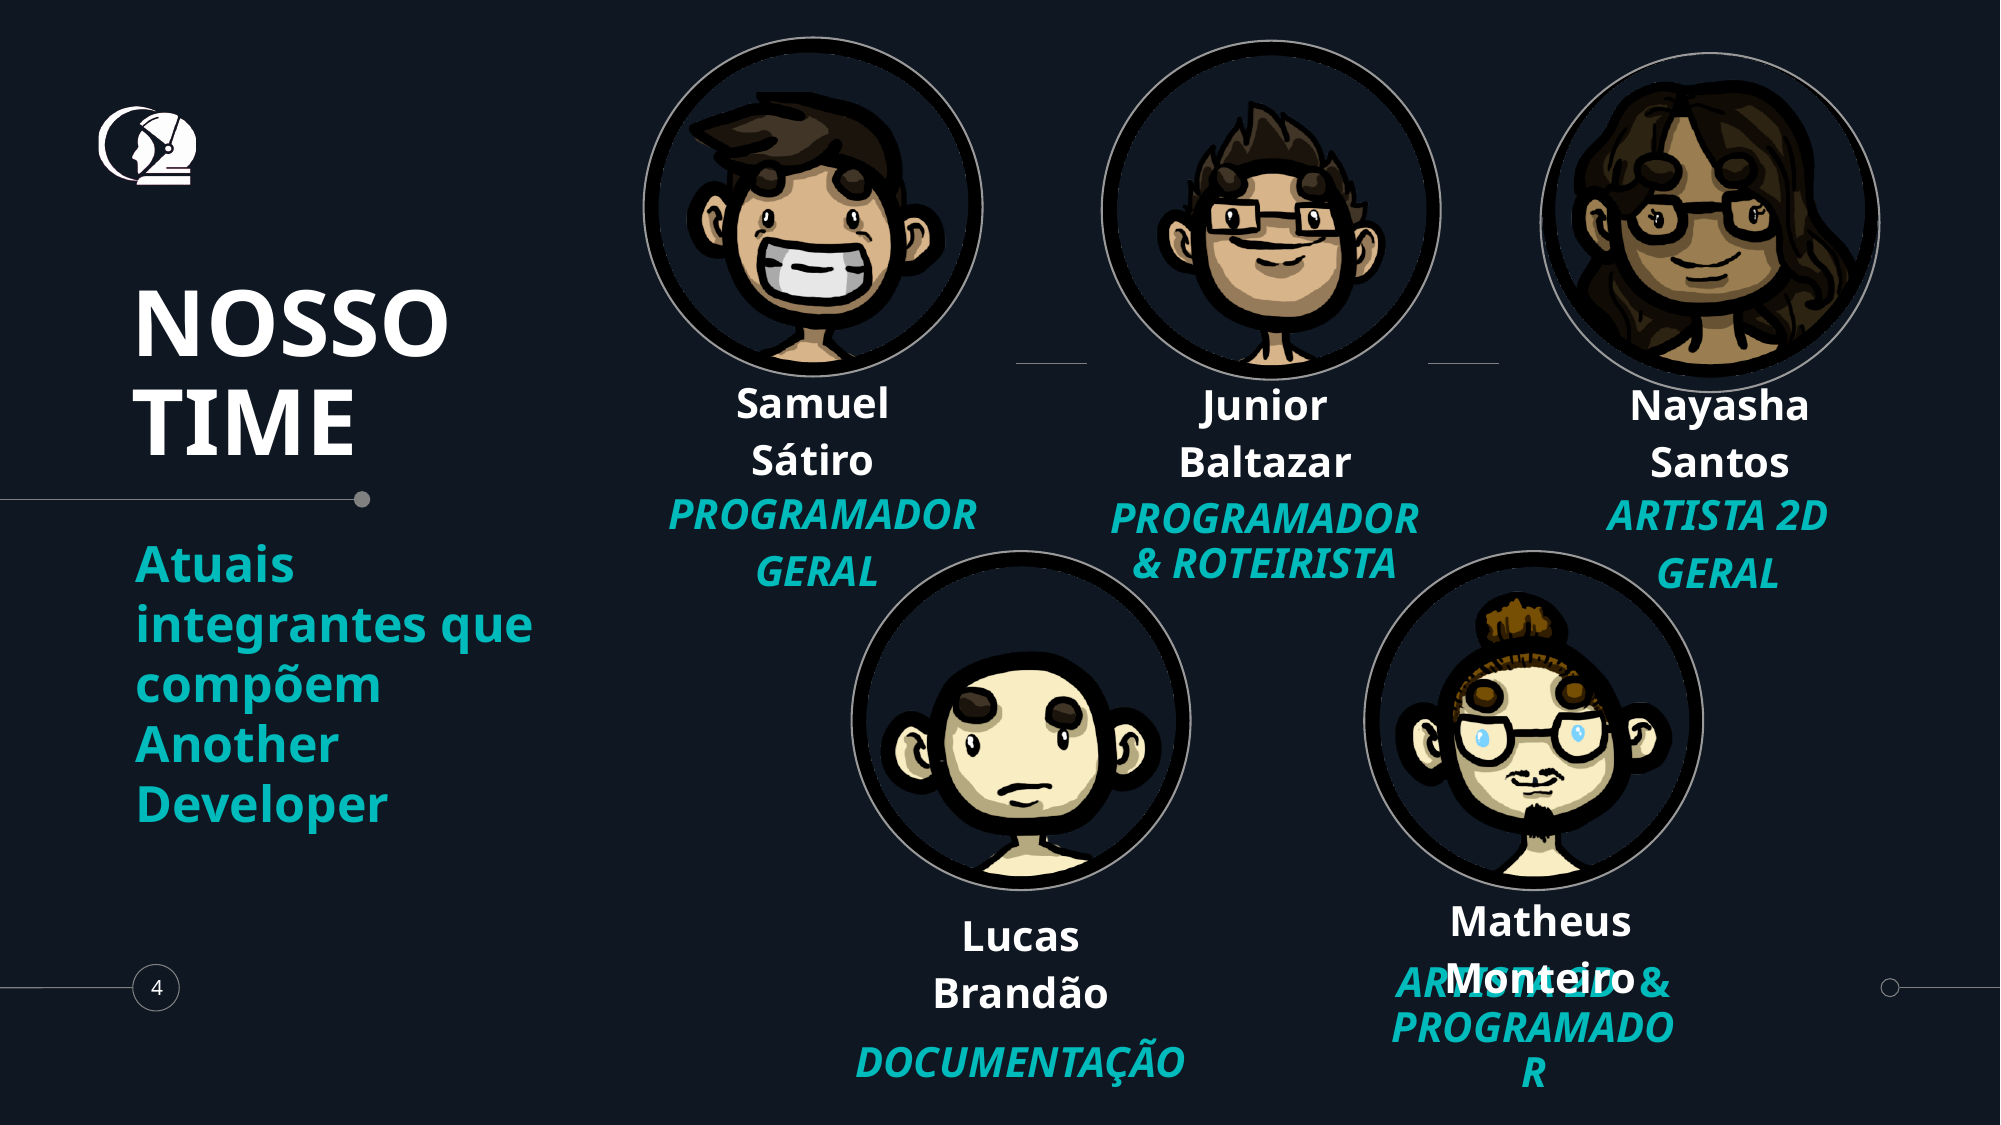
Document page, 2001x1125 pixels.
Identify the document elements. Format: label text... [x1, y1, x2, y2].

text_box DOCUMENTAÇÃO [851, 1009, 1191, 1087]
picture [1540, 53, 1880, 393]
list PROGRAMADOR GERAL [654, 462, 981, 596]
picture [1101, 40, 1441, 380]
picture [98, 105, 196, 185]
text_box Junior Baltazar [1165, 410, 1365, 487]
picture [1364, 551, 1704, 891]
slide_number 4 [127, 964, 186, 1014]
text_box ARTISTA 2D & PROGRAMADOR [1382, 1003, 1686, 1097]
list Atuais integrantes que compõem Another Developer [135, 532, 600, 877]
title NOSSO TIME [131, 263, 596, 475]
list ARTISTA 2D GERAL [1579, 498, 1860, 651]
picture [643, 37, 983, 377]
text_box Lucas Brandão [921, 940, 1121, 1018]
text_box Matheus Monteiro [1440, 926, 1641, 1003]
list Samuel Sátiro [713, 407, 913, 462]
picture [851, 551, 1191, 891]
text_box Nayasha Santos [1620, 393, 1821, 487]
list PROGRAMADOR & ROTEIRISTA [1109, 493, 1421, 588]
